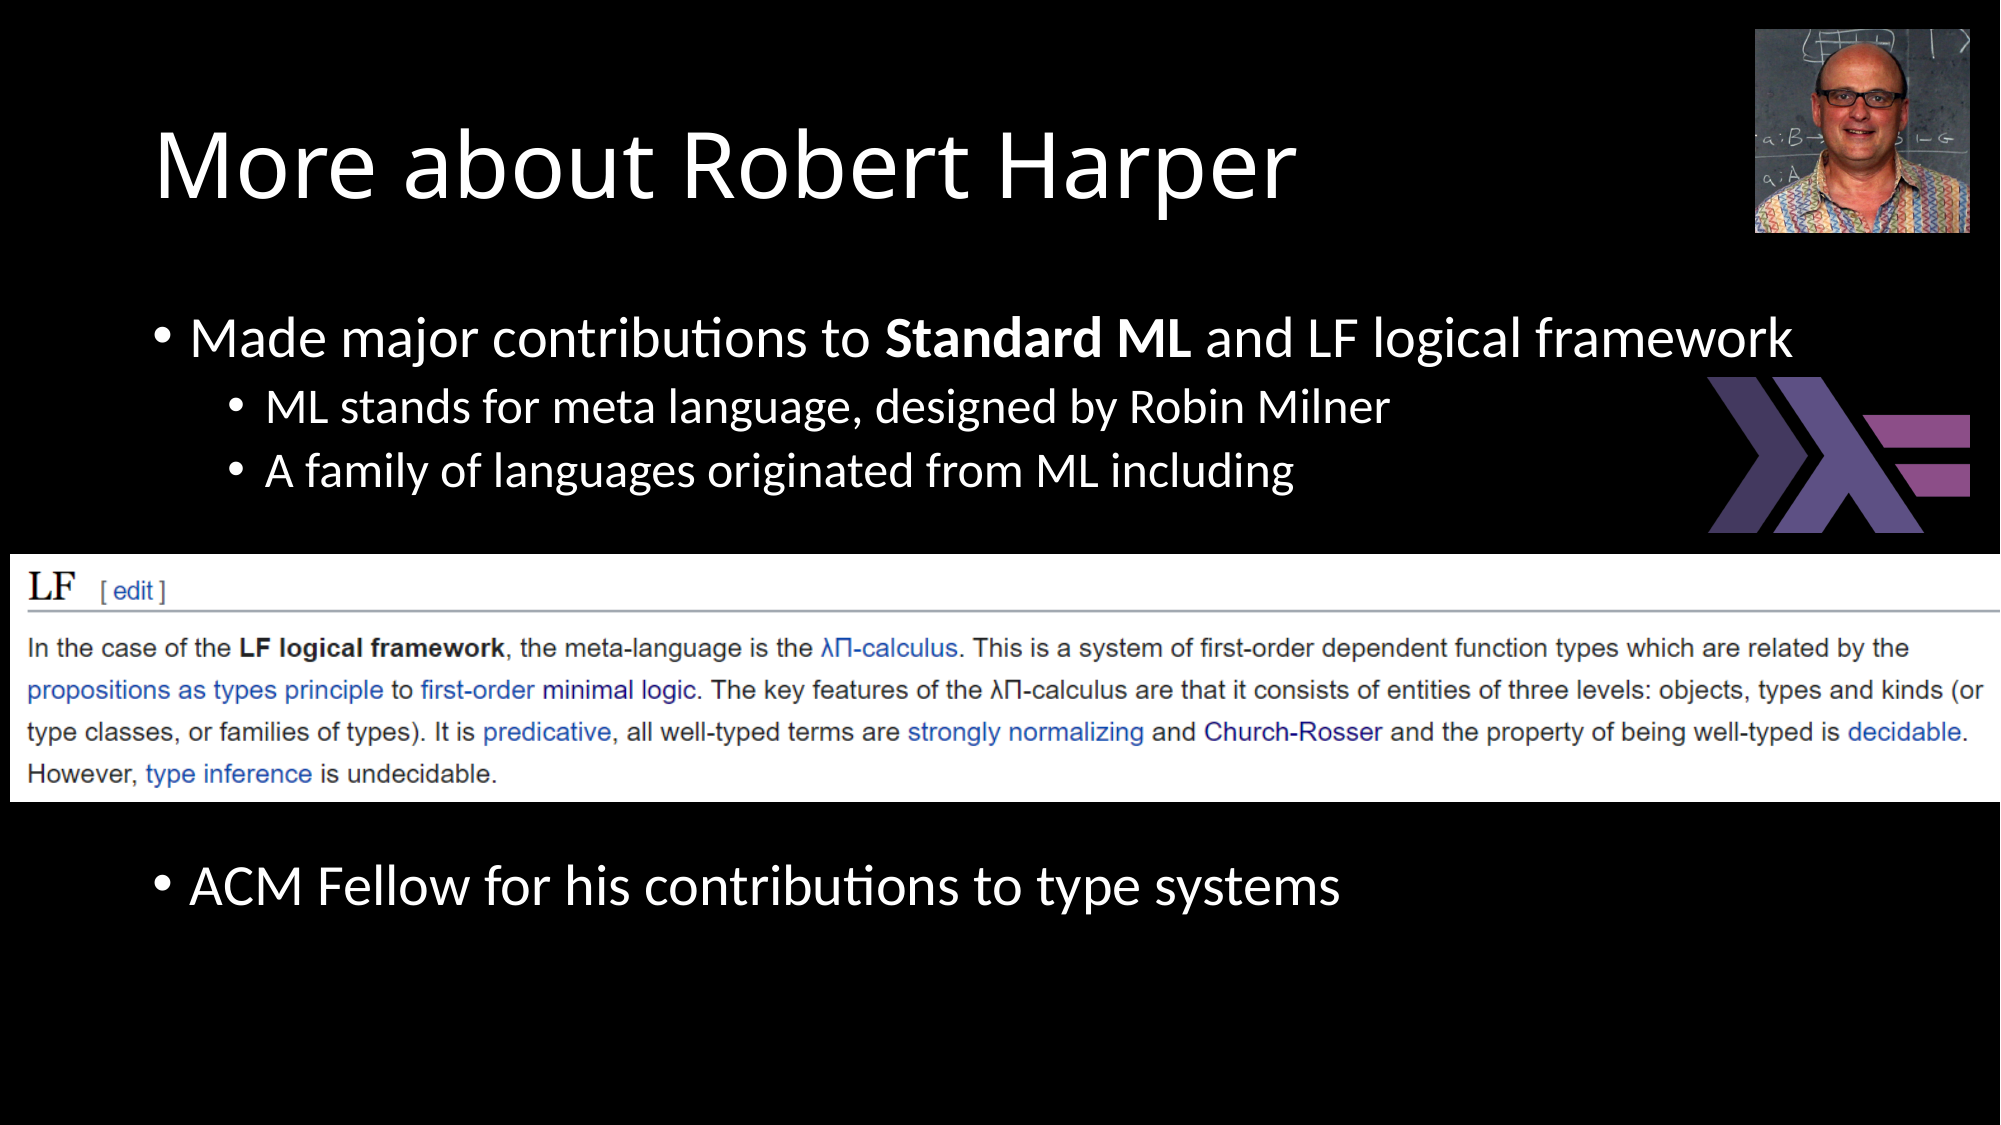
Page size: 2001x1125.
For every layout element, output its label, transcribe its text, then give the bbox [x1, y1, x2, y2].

list Made major contributions to Standard ML and LF logical framework ML stands for meta language, designed by Robin Milner A family of languages originated from ML including ACM Fellow for his contributions to type systems [137, 299, 1863, 554]
picture [1755, 29, 1970, 233]
title More about Robert Harper [137, 59, 1863, 278]
picture [10, 554, 2000, 802]
picture [1694, 377, 1970, 533]
list Made major contributions to Standard ML and LF logical framework ML stands for meta language, designed by Robin Milner A family of languages originated from ML including ACM Fellow for his contributions to type systems [137, 802, 1863, 1014]
